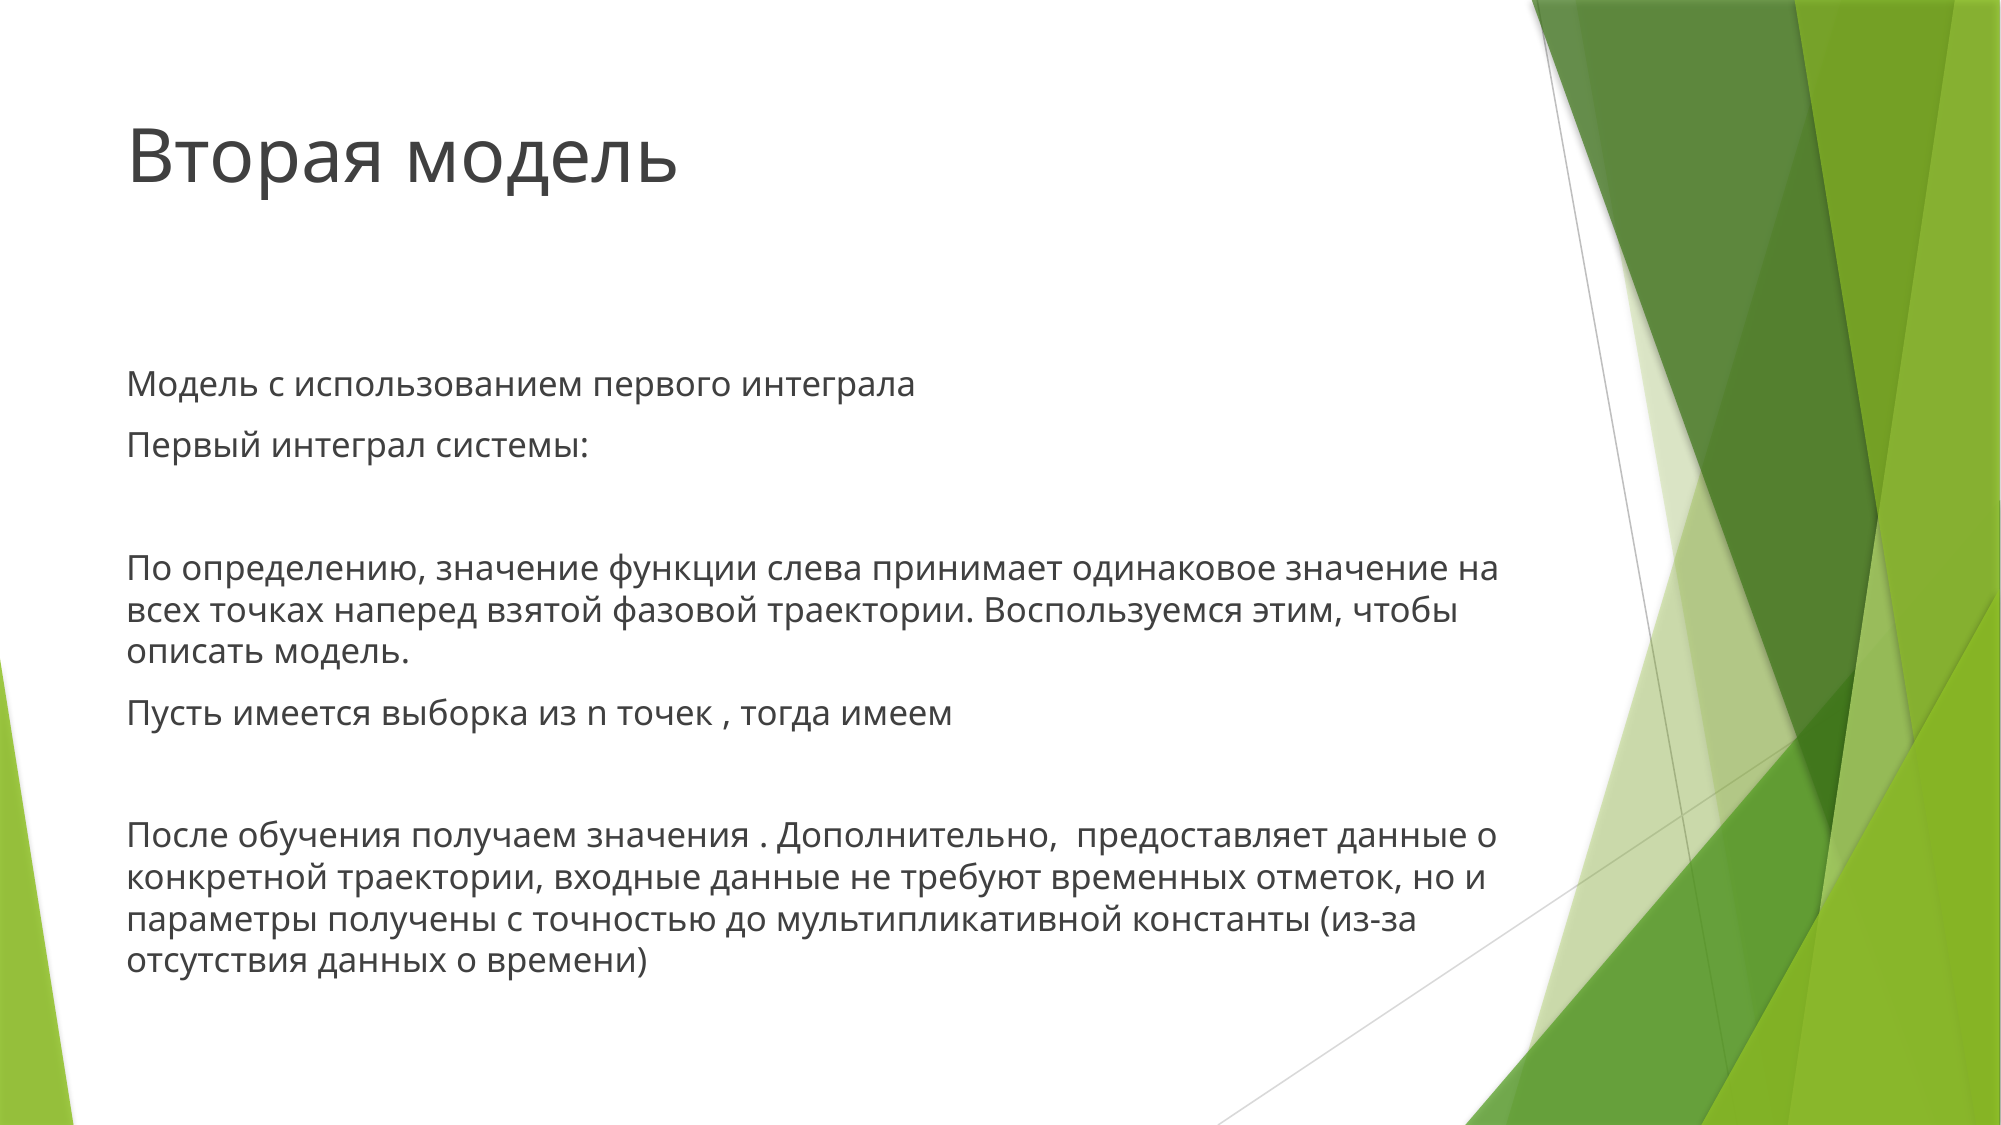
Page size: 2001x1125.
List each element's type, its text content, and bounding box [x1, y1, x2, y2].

title Вторая модель [111, 99, 1522, 317]
